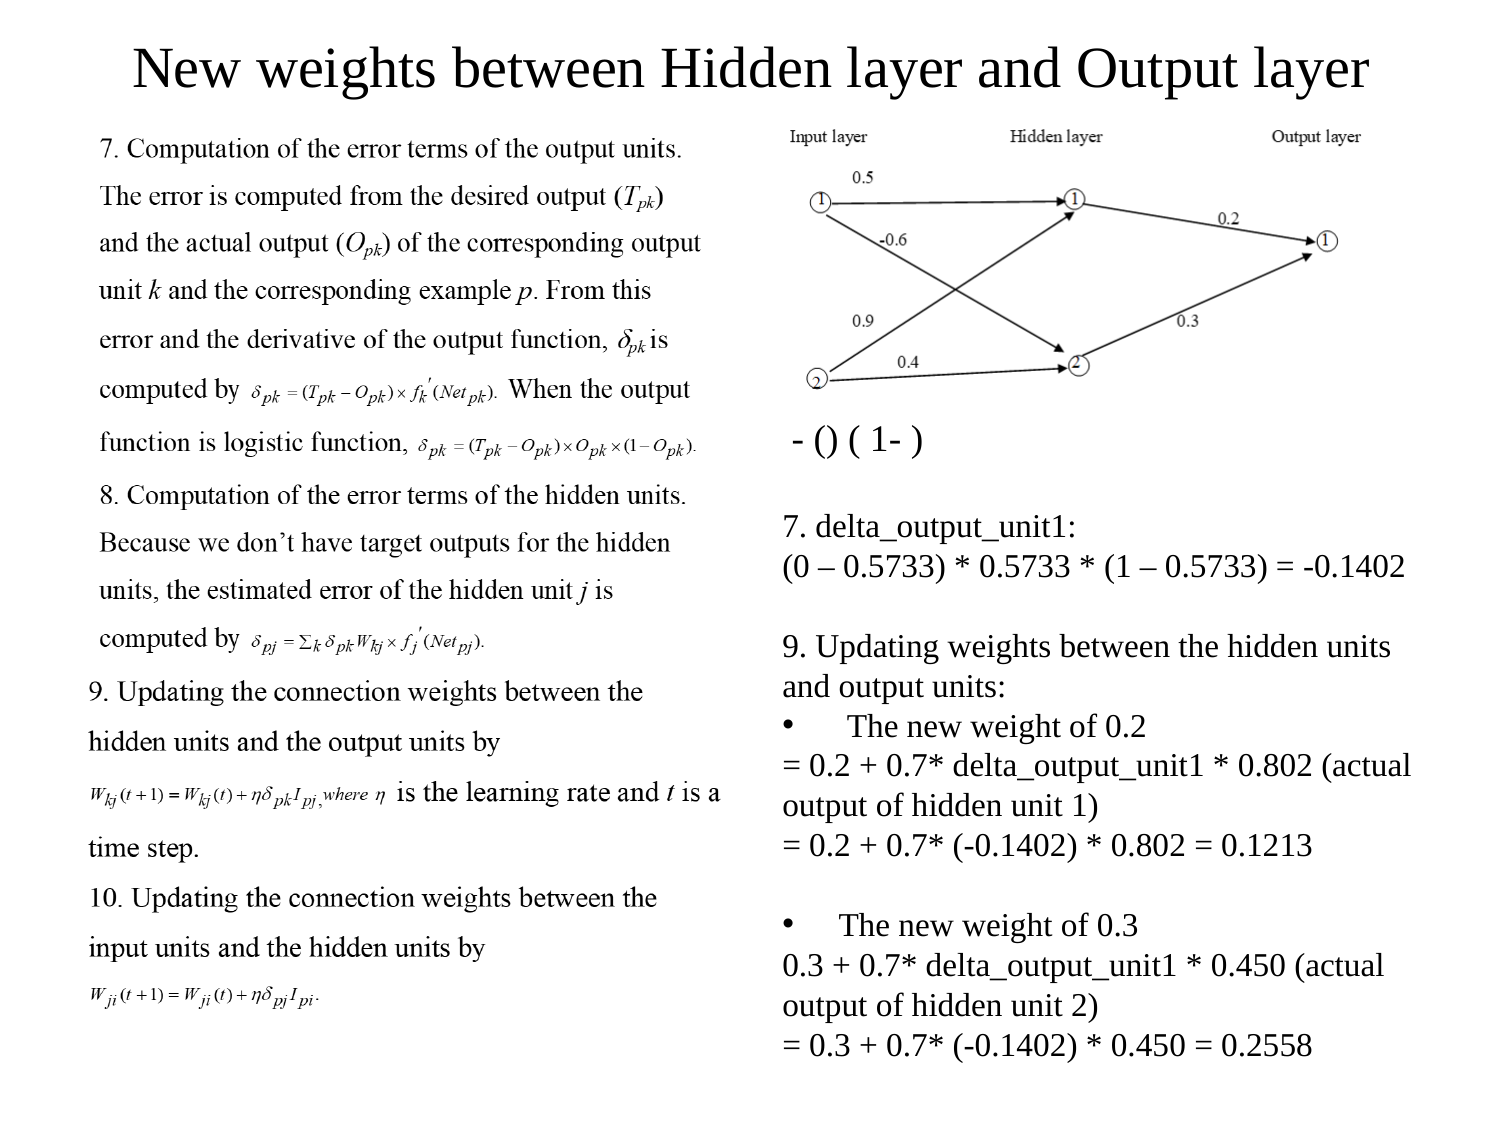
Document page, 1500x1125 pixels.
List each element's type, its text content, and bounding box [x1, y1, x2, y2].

title New weights between Hidden layer and Output layer [82, 40, 1420, 138]
picture [30, 674, 723, 1030]
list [44, 132, 704, 673]
picture [753, 85, 1456, 436]
